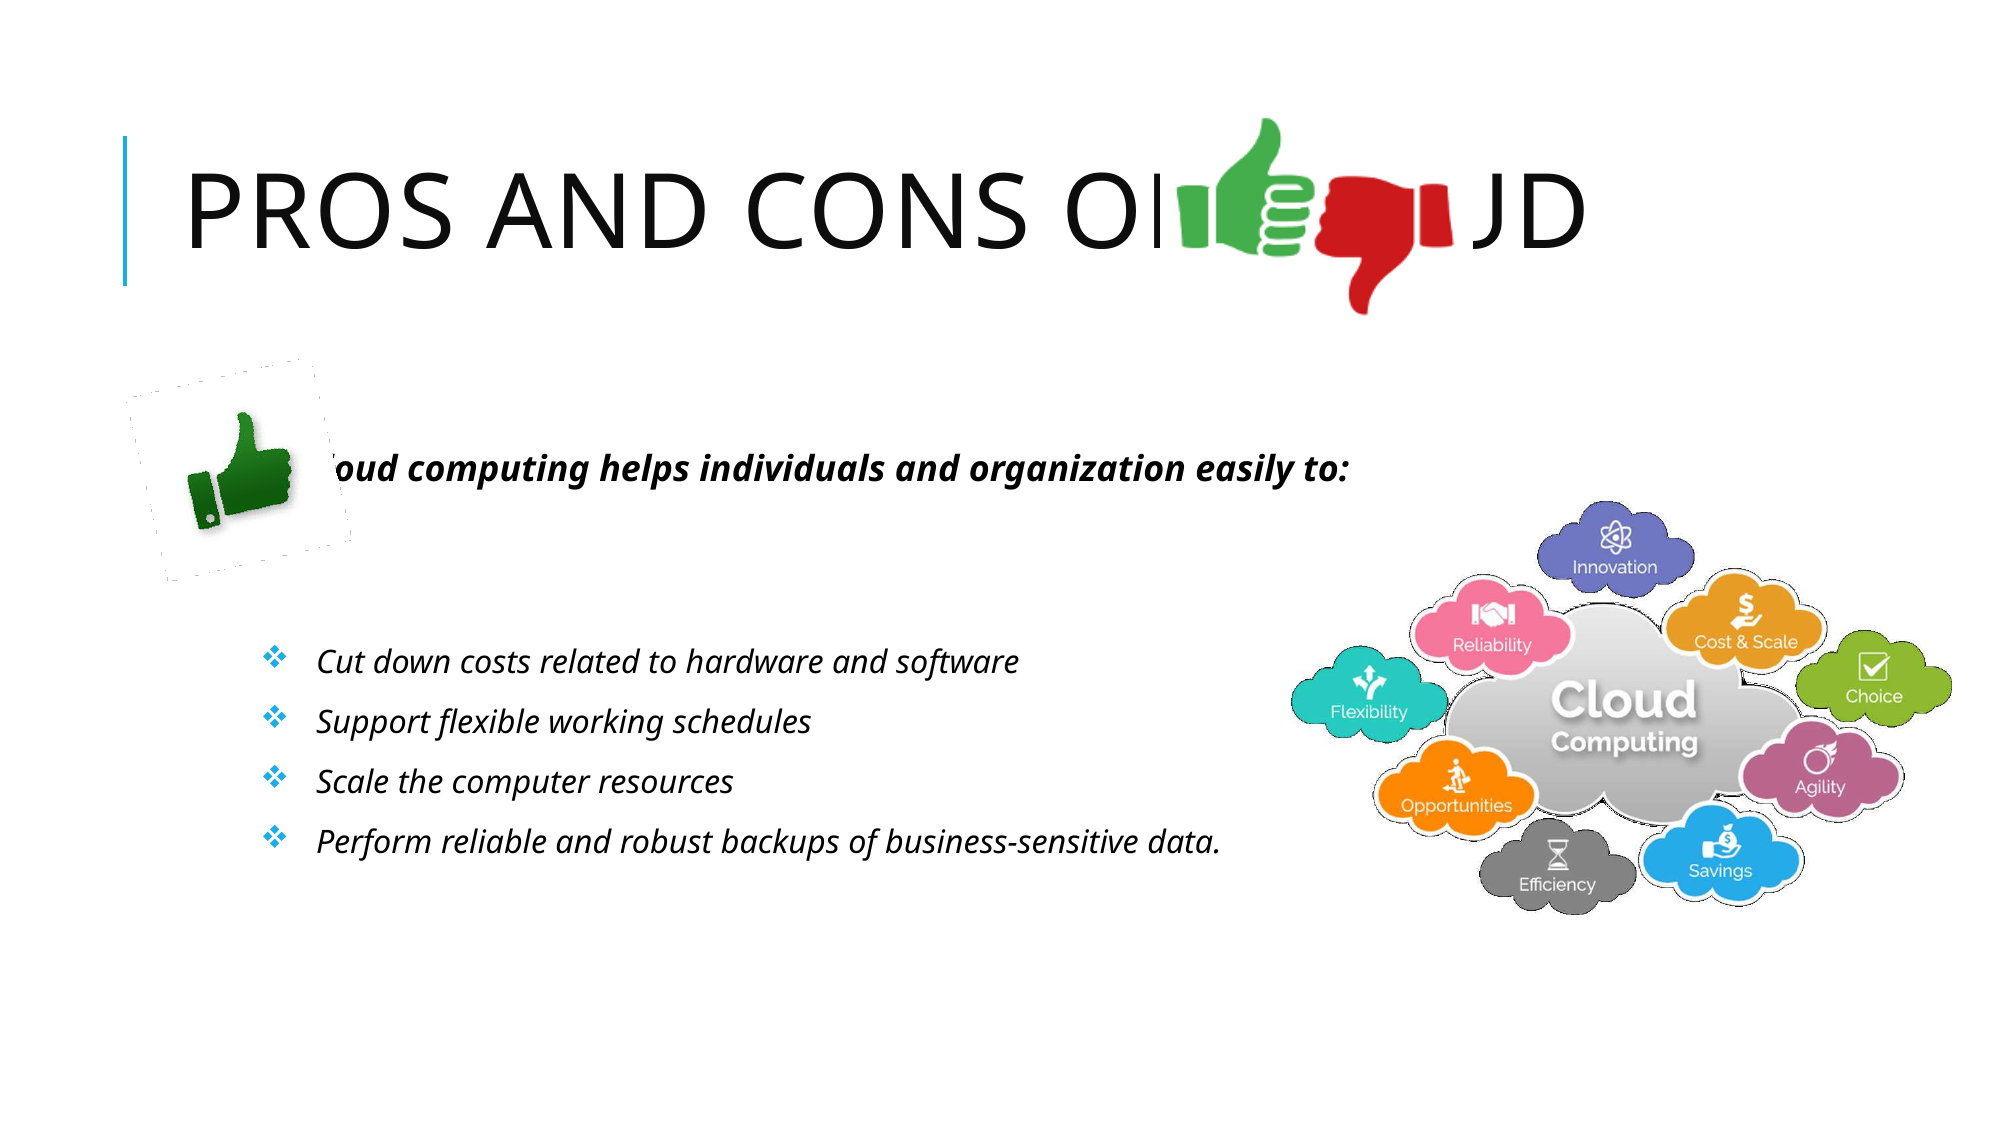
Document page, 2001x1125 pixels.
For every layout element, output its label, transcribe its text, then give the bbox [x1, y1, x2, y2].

picture [1159, 61, 1473, 375]
title PROS AND CONS OF CLOUD [1480, 96, 1763, 342]
list Cloud computing helps individuals and organization easily to: Cut down costs related to hardware and software Support flexible working schedules Scale the computer resources Perform reliable and robust backups of business-sensitive data. [145, 388, 1366, 901]
picture [1291, 501, 1952, 915]
picture [125, 356, 351, 581]
title PROS AND CONS OF CLOUD [168, 96, 1153, 342]
